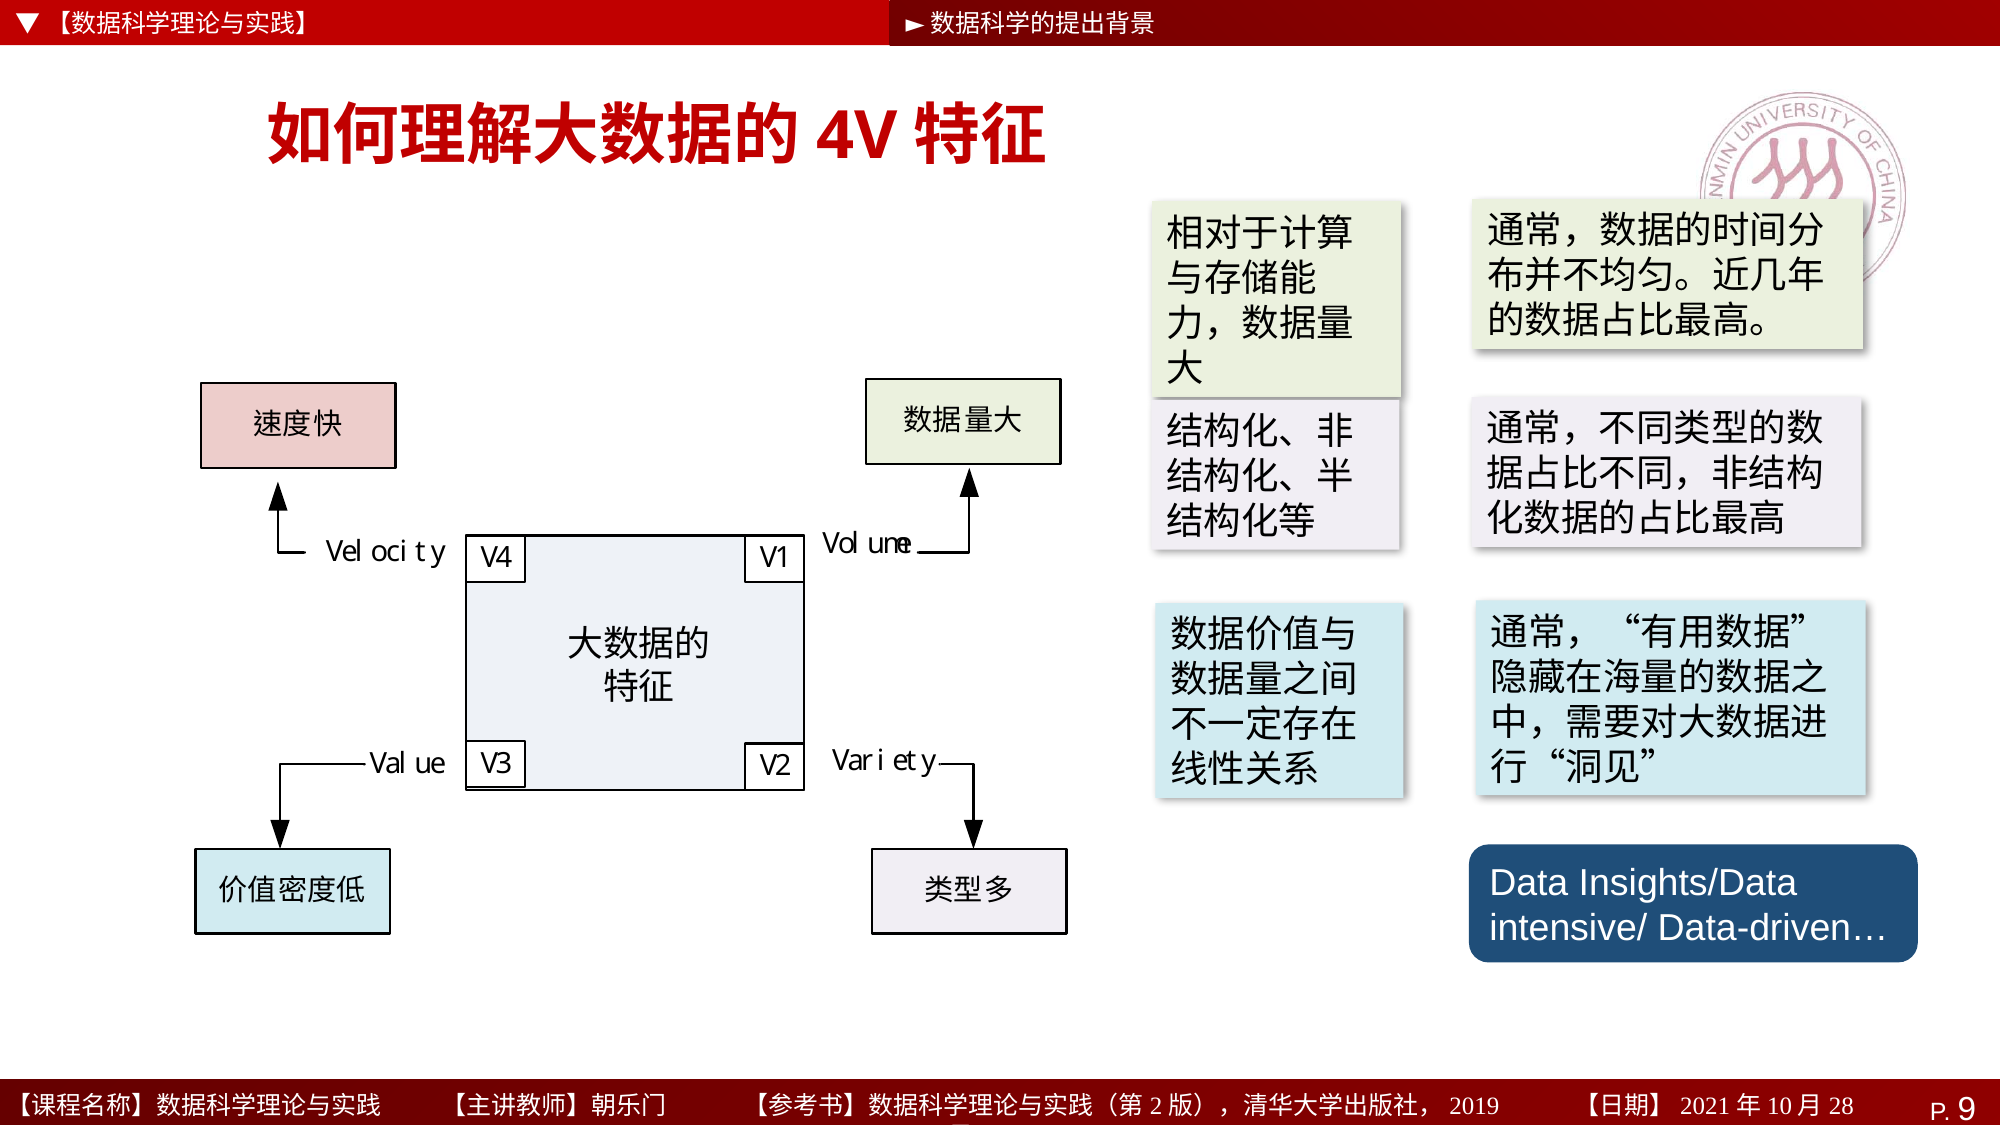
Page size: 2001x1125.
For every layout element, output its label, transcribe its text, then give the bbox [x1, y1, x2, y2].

text_box 通常，“有用数据”隐藏在海量的数据之中，需要对大数据进行“洞见” [1475, 600, 1866, 796]
text_box 结构化、非结构化、半结构化等 [1151, 399, 1400, 550]
list ►数据科学的提出背景 [890, 0, 1249, 43]
text_box 相对于计算与存储能力，数据量大 [1152, 201, 1401, 397]
text_box 通常，不同类型的数据占比不同，非结构化数据的占比最高 [1471, 397, 1862, 547]
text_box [189, 373, 1070, 936]
list ▼【数据科学理论与实践】 [0, 0, 725, 43]
text_box Data Insights/Data intensive/ Data-driven… [1465, 840, 1922, 967]
picture [1696, 89, 1910, 304]
title 如何理解大数据的4V特征 [64, 64, 1249, 200]
text_box 通常，数据的时间分布并不均匀。近几年的数据占比最高。 [1472, 199, 1863, 349]
text_box 数据价值与数据量之间不一定存在线性关系 [1155, 603, 1404, 798]
